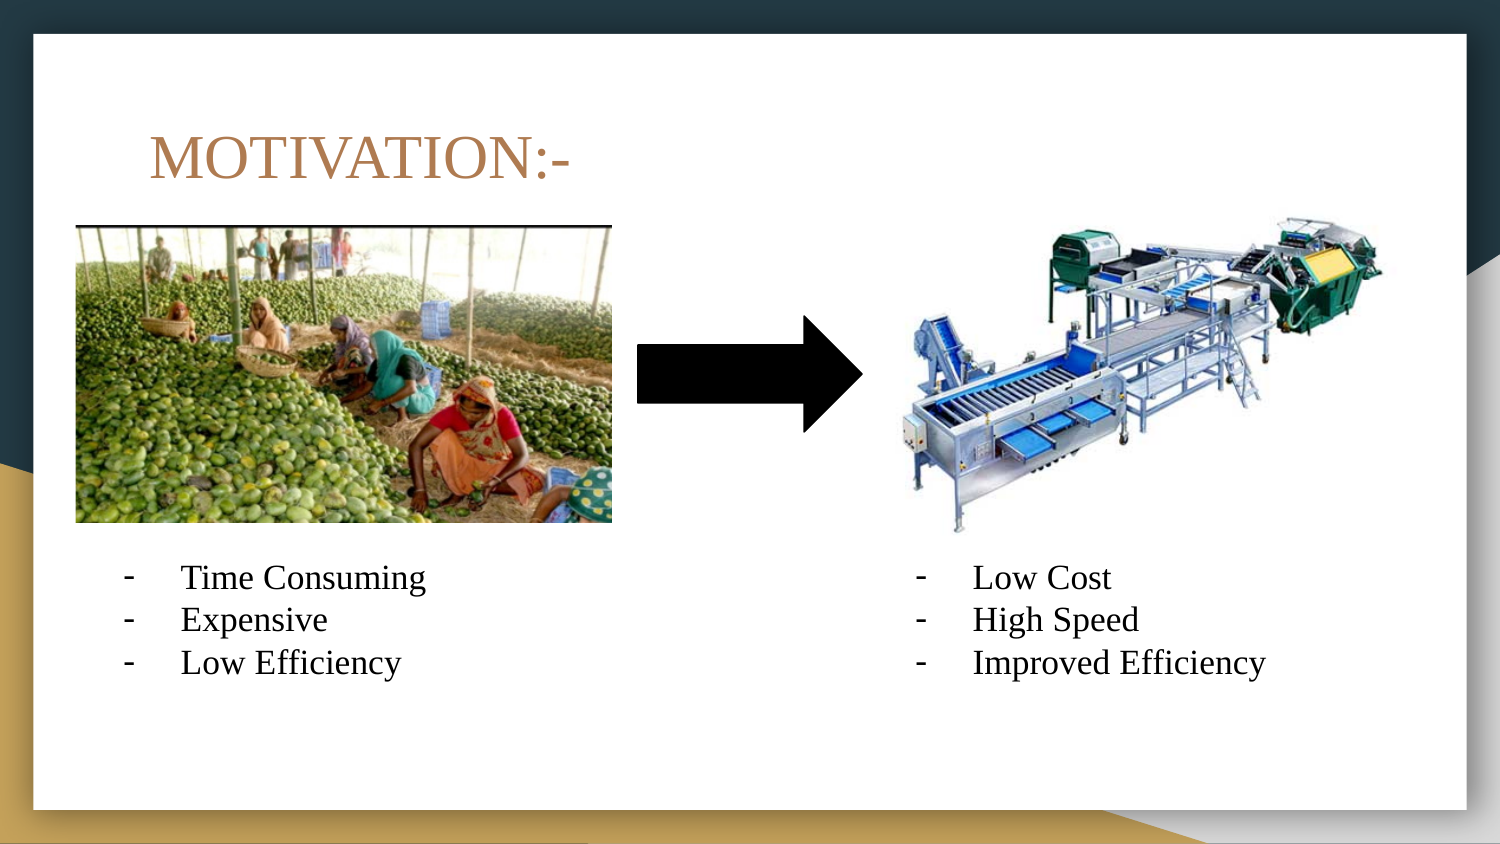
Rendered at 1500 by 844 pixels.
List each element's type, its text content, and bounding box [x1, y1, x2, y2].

text_box Time Consuming Expensive Low Efficiency [90, 538, 612, 778]
picture [75, 225, 613, 523]
text_box [637, 316, 863, 432]
title MOTIVATION:- [134, 100, 1366, 258]
picture [887, 207, 1400, 541]
text_box Low Cost High Speed Improved Efficiency [882, 543, 1404, 778]
